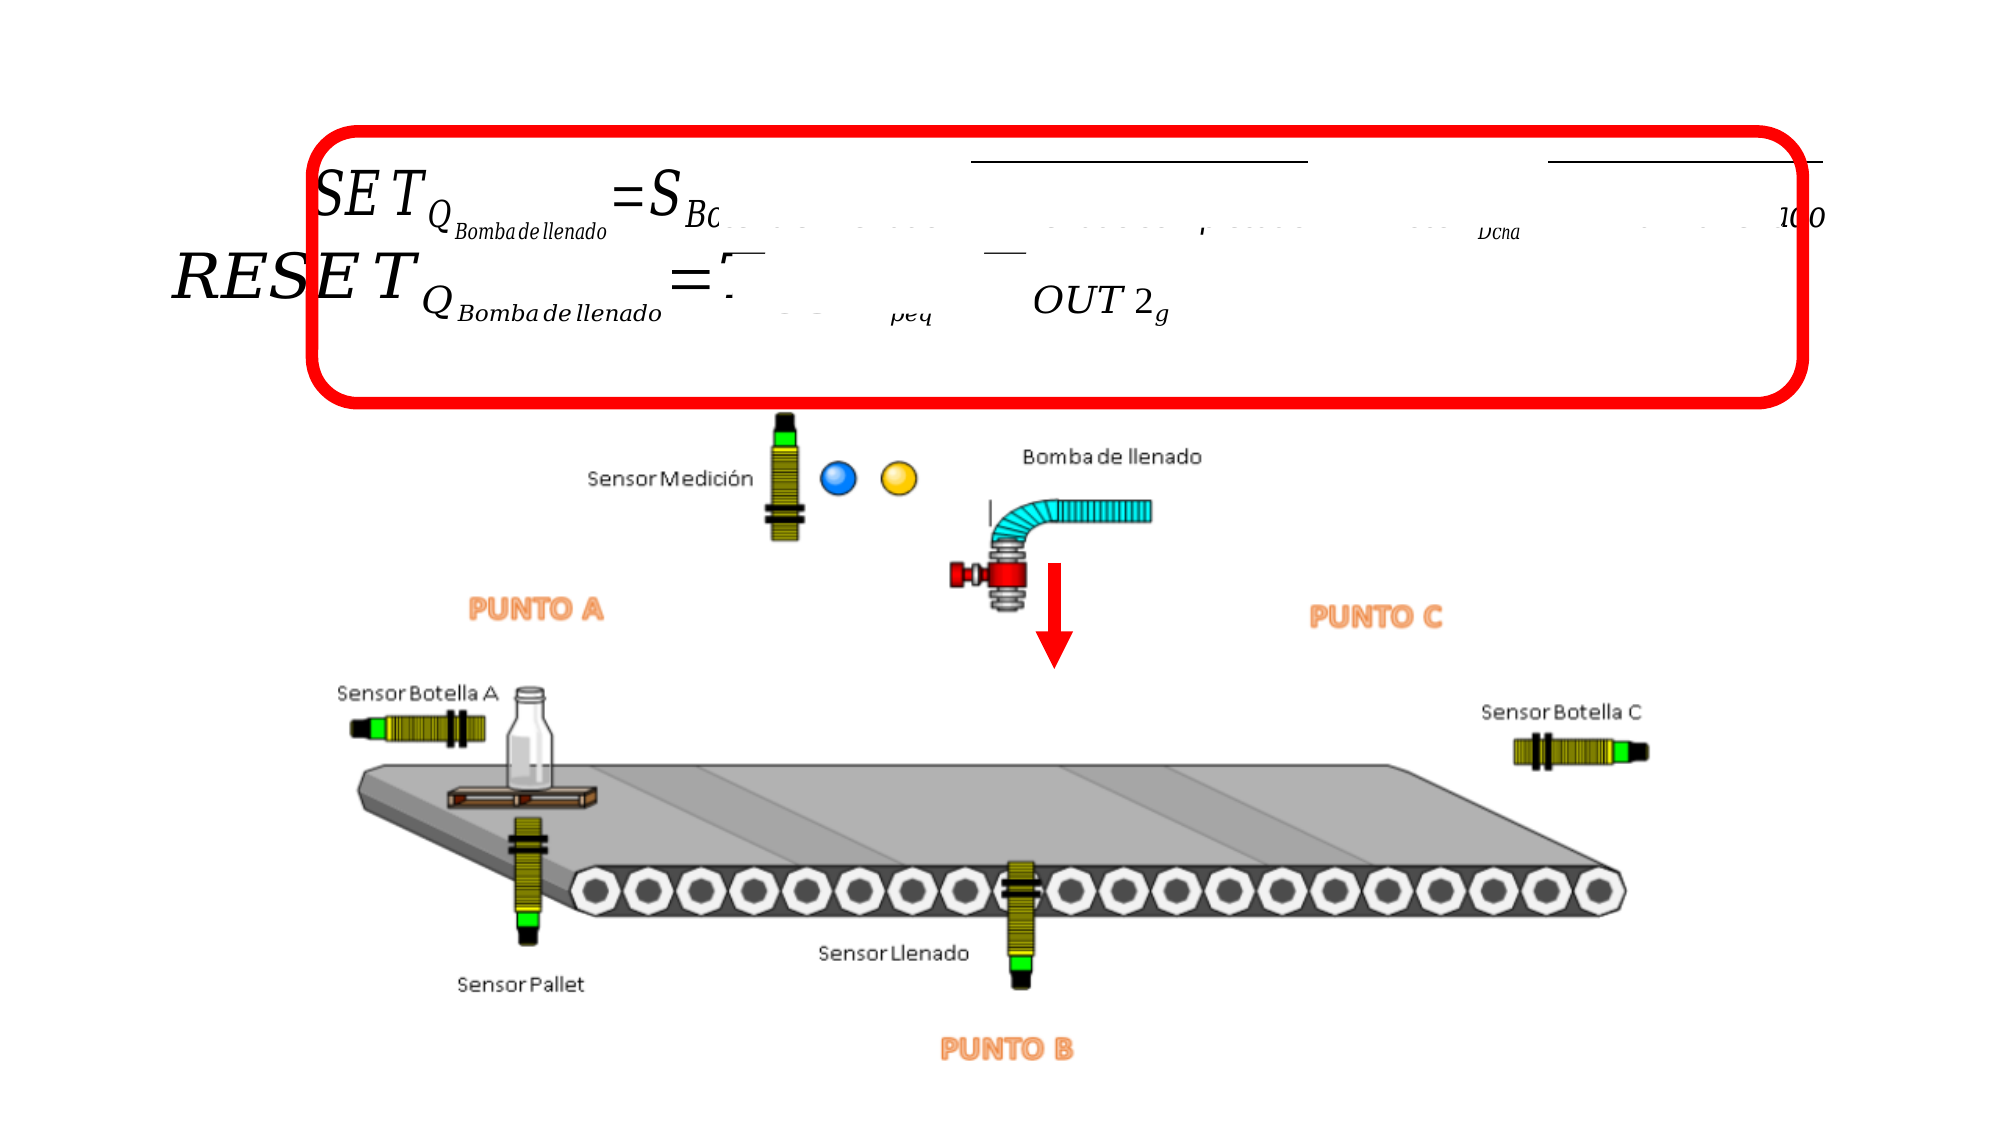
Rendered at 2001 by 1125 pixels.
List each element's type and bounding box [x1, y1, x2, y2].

text_box [310, 130, 1804, 405]
picture [312, 403, 1658, 1100]
